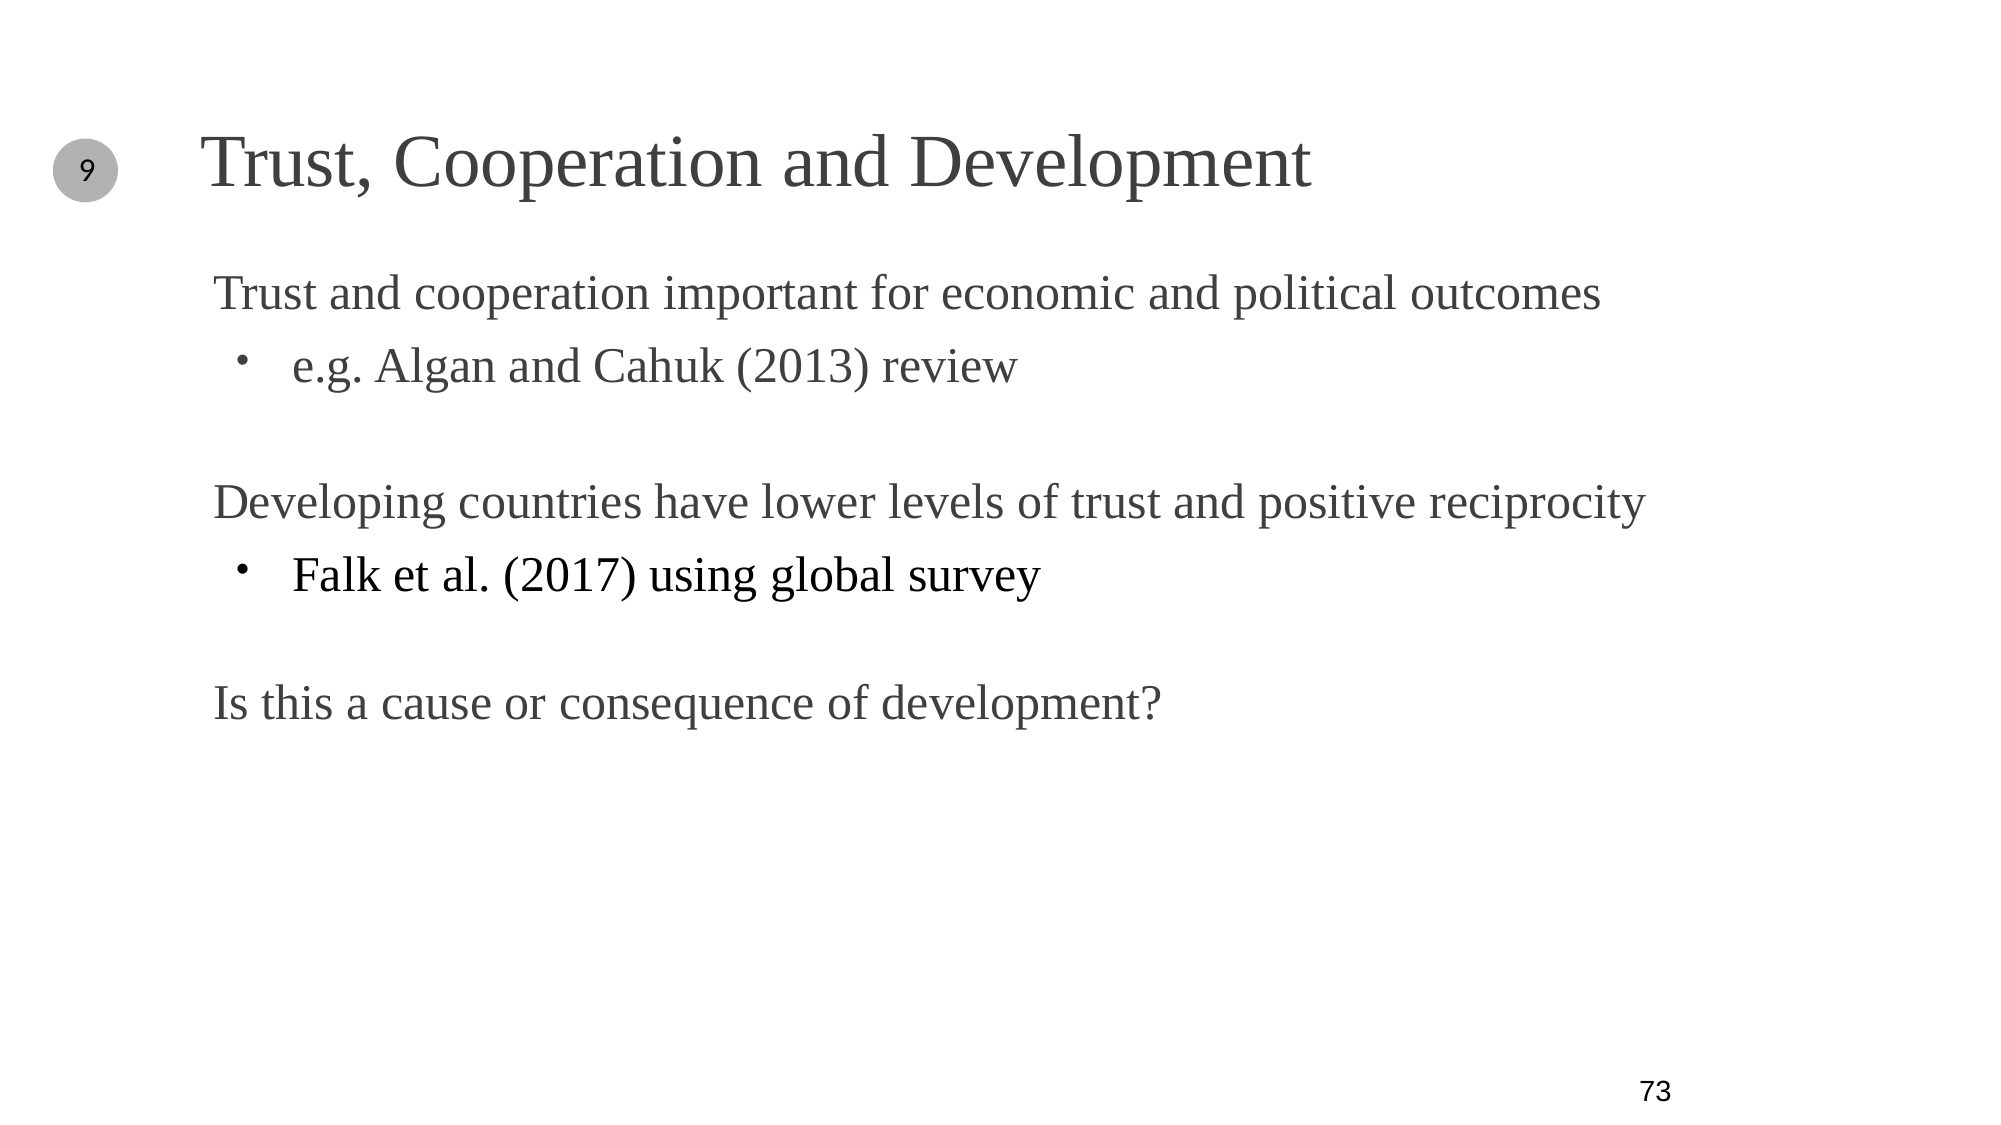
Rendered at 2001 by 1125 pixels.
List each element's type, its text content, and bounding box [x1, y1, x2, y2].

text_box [50, 138, 123, 203]
list Trust and cooperation important for economic and political outcomes e.g. Algan and Cahuk (2013) review Developing countries have lower levels of trust and positive reciprocity Falk et al. (2017) using global survey Is this a cause or consequence of development? [193, 239, 1844, 900]
slide_number 73 [1624, 1059, 1840, 1120]
text_box Trust, Cooperation and Development [179, 104, 1830, 253]
